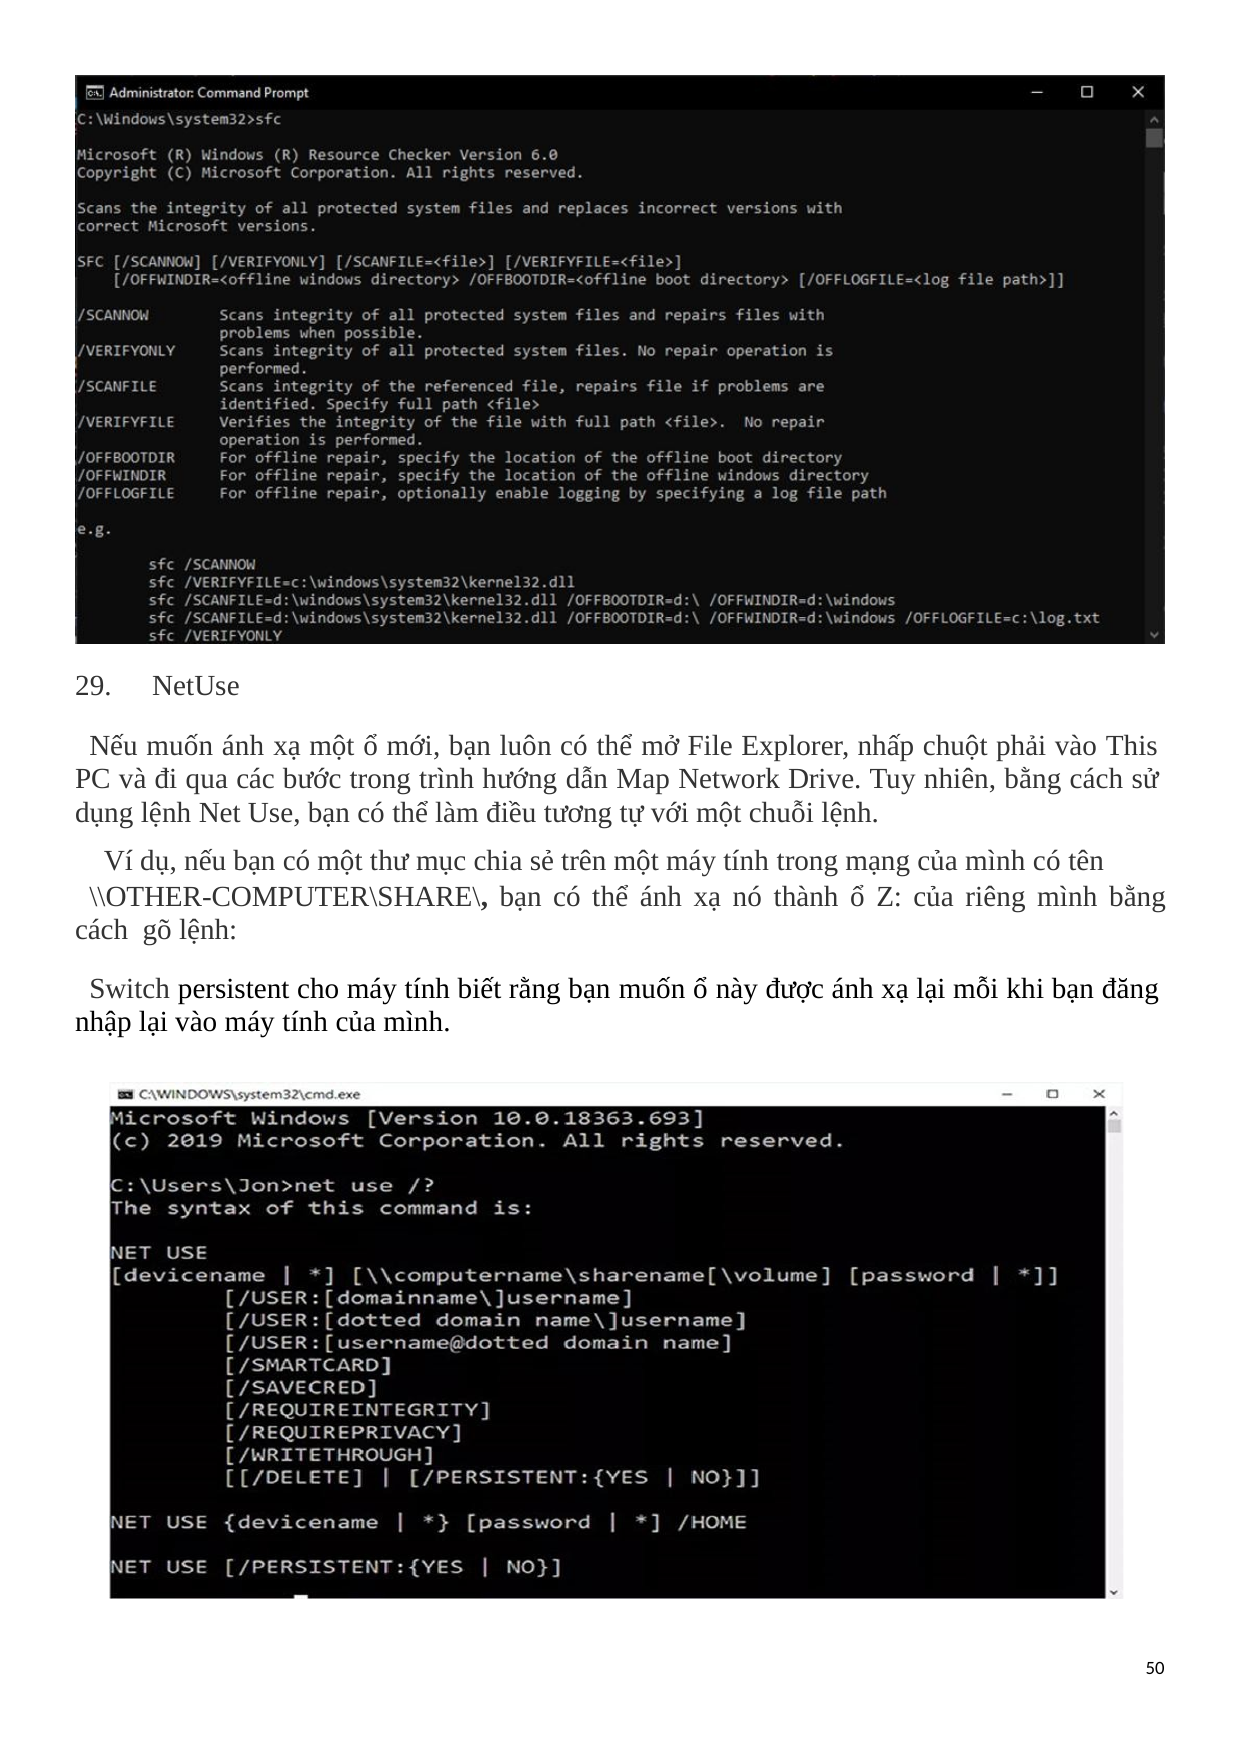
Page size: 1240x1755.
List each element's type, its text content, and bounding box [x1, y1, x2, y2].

slide_number 50 [1139, 1658, 1171, 1755]
text_box [75, 75, 1165, 644]
text_box [109, 1082, 1124, 1599]
text_box 29. NetUse Nếu muốn ánh xạ một ổ mới, bạn luôn có thể mở File Explorer, nhấp chuột phải vào This PC và đi qua các bước trong trình hướng dẫn Map Network Drive. Tuy nhiên, bằng cách sử dụng lệnh Net Use, bạn có thể làm điều tương tự với một chuỗi lệnh. Ví dụ, nếu bạn có một thư mục chia sẻ trên một máy tính trong mạng của mình có tên \\OTHER-COMPUTER\SHARE\, bạn có thể ánh xạ nó thành ổ Z: của riêng mình bằng cách gõ lệnh: Switch persistent cho máy tính biết rằng bạn muốn ổ này được ánh xạ lại mỗi khi bạn đăng nhập lại vào máy tính của mình. [72, 664, 1168, 1038]
